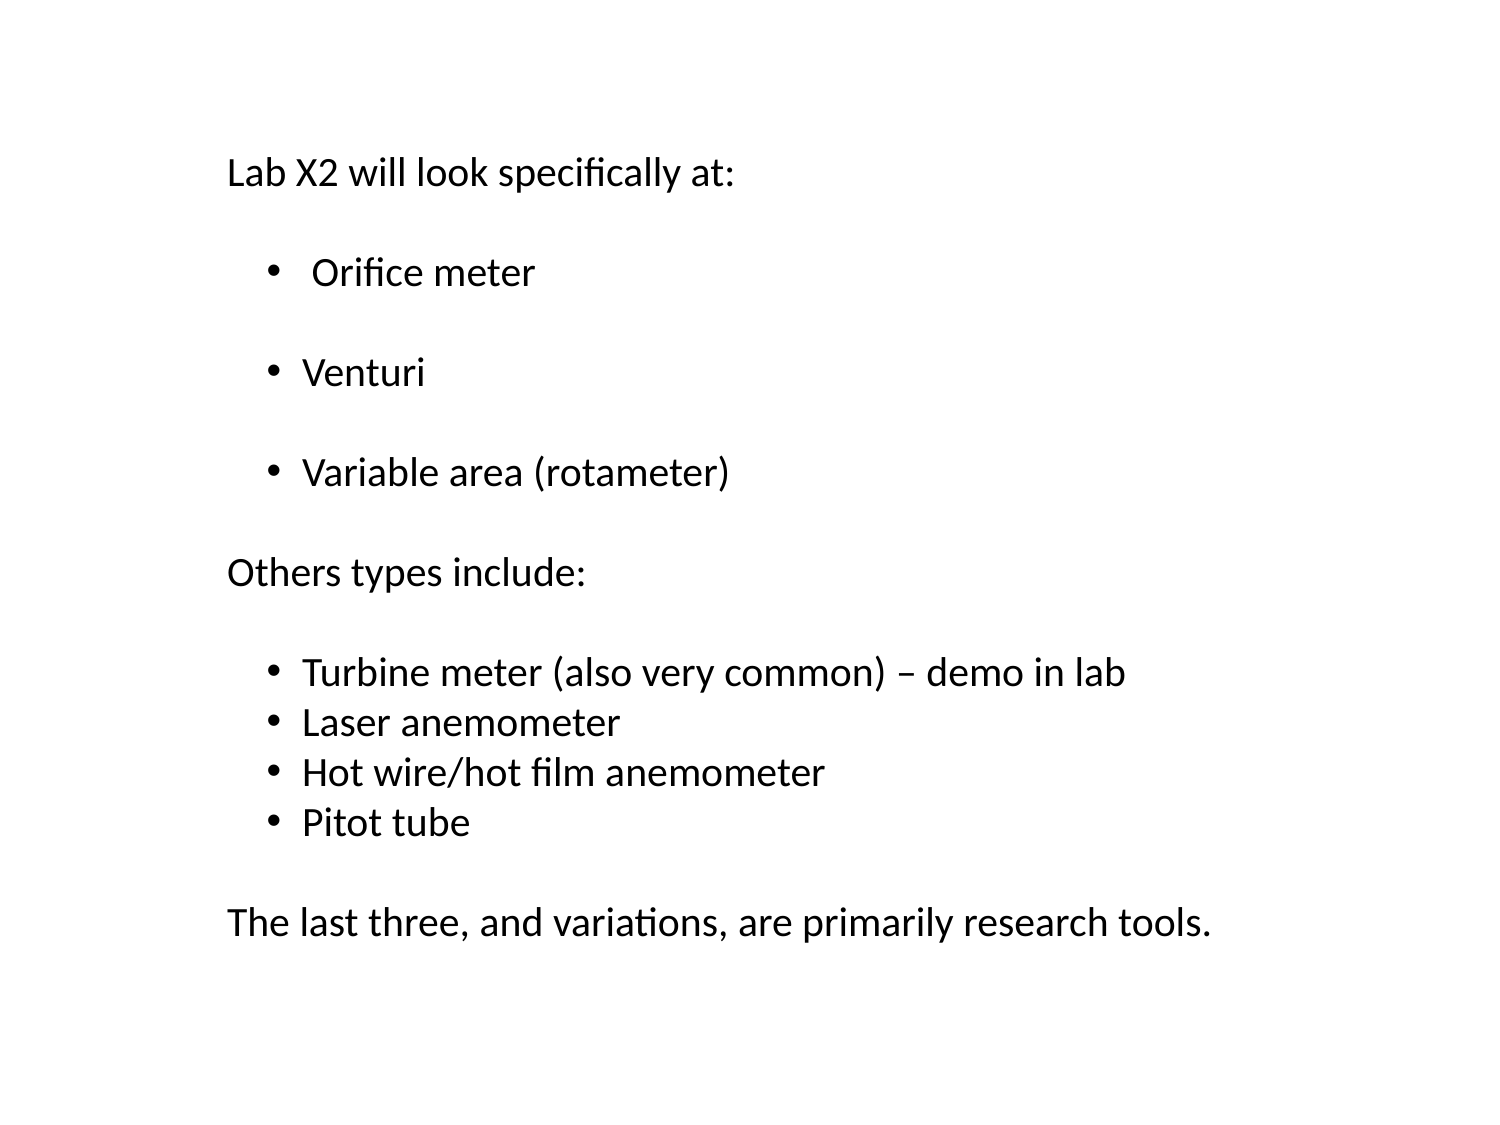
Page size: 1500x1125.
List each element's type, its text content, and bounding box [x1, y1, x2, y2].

text_box Lab X2 will look specifically at: Orifice meter Venturi Variable area (rotameter) Others types include: Turbine meter (also very common) – demo in lab Laser anemometer Hot wire/hot film anemometer Pitot tube The last three, and variations, are primarily research tools. [212, 137, 1350, 1003]
